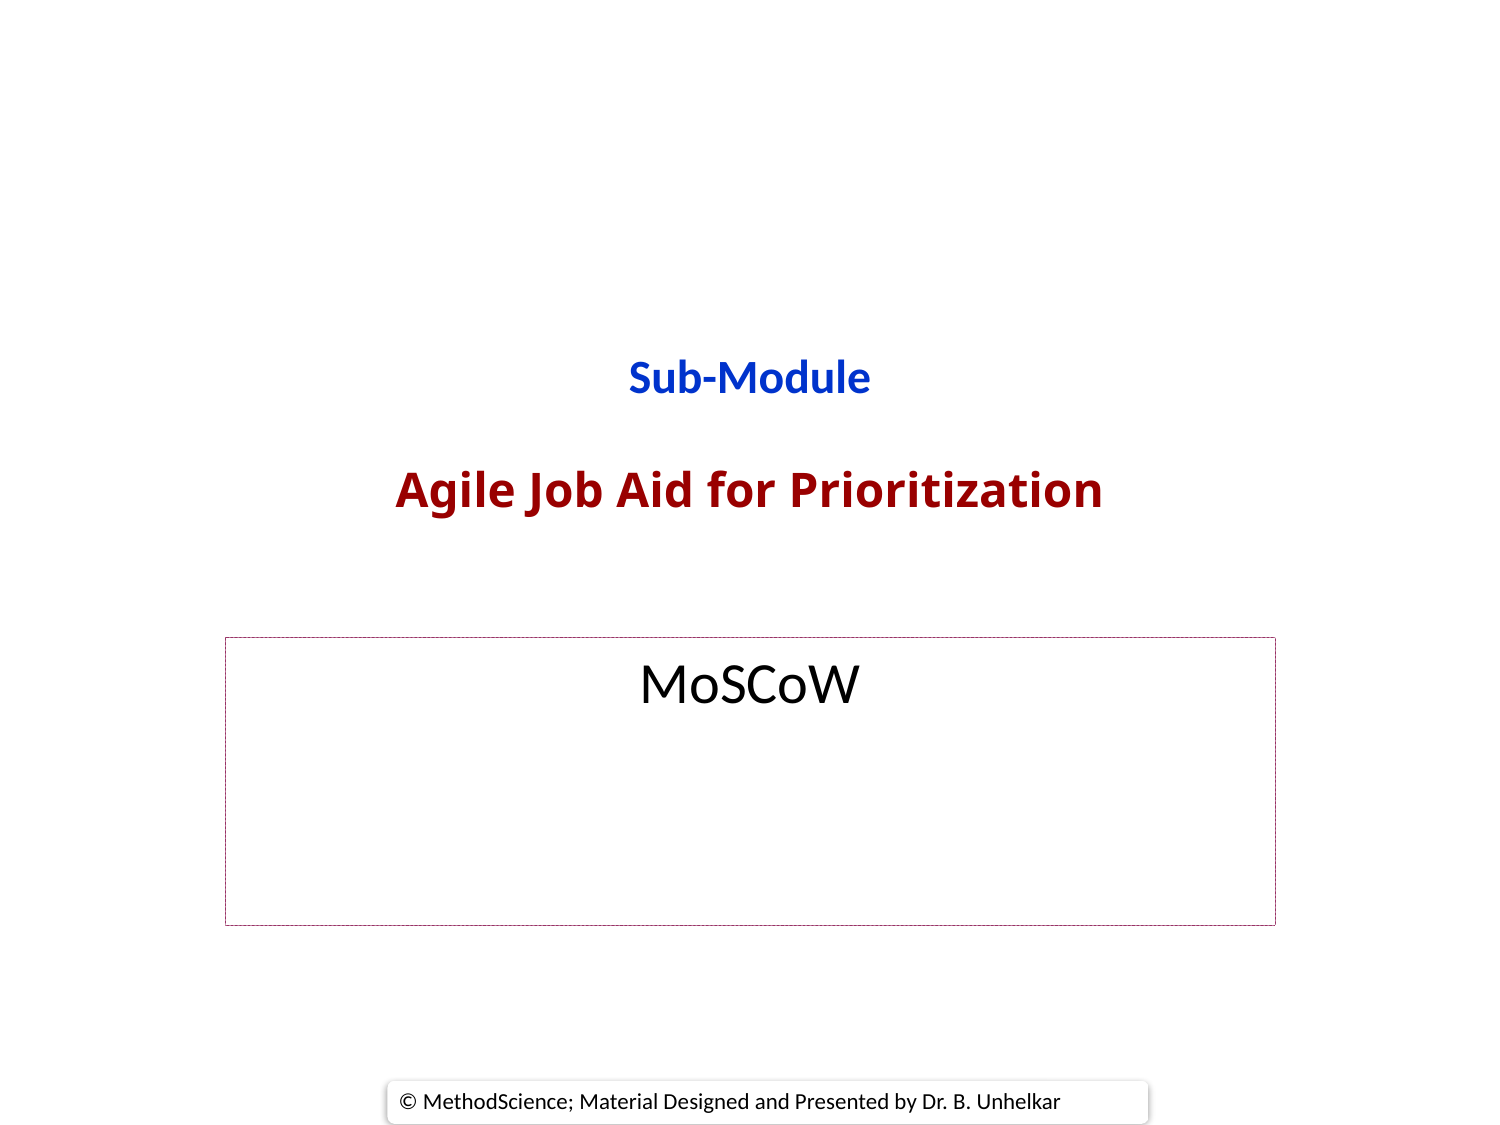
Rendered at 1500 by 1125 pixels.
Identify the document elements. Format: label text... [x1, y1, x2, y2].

subtitle MoSCoW [225, 637, 1275, 925]
title Sub-Module Agile Job Aid for Prioritization [112, 337, 1388, 525]
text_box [387, 1079, 1149, 1125]
